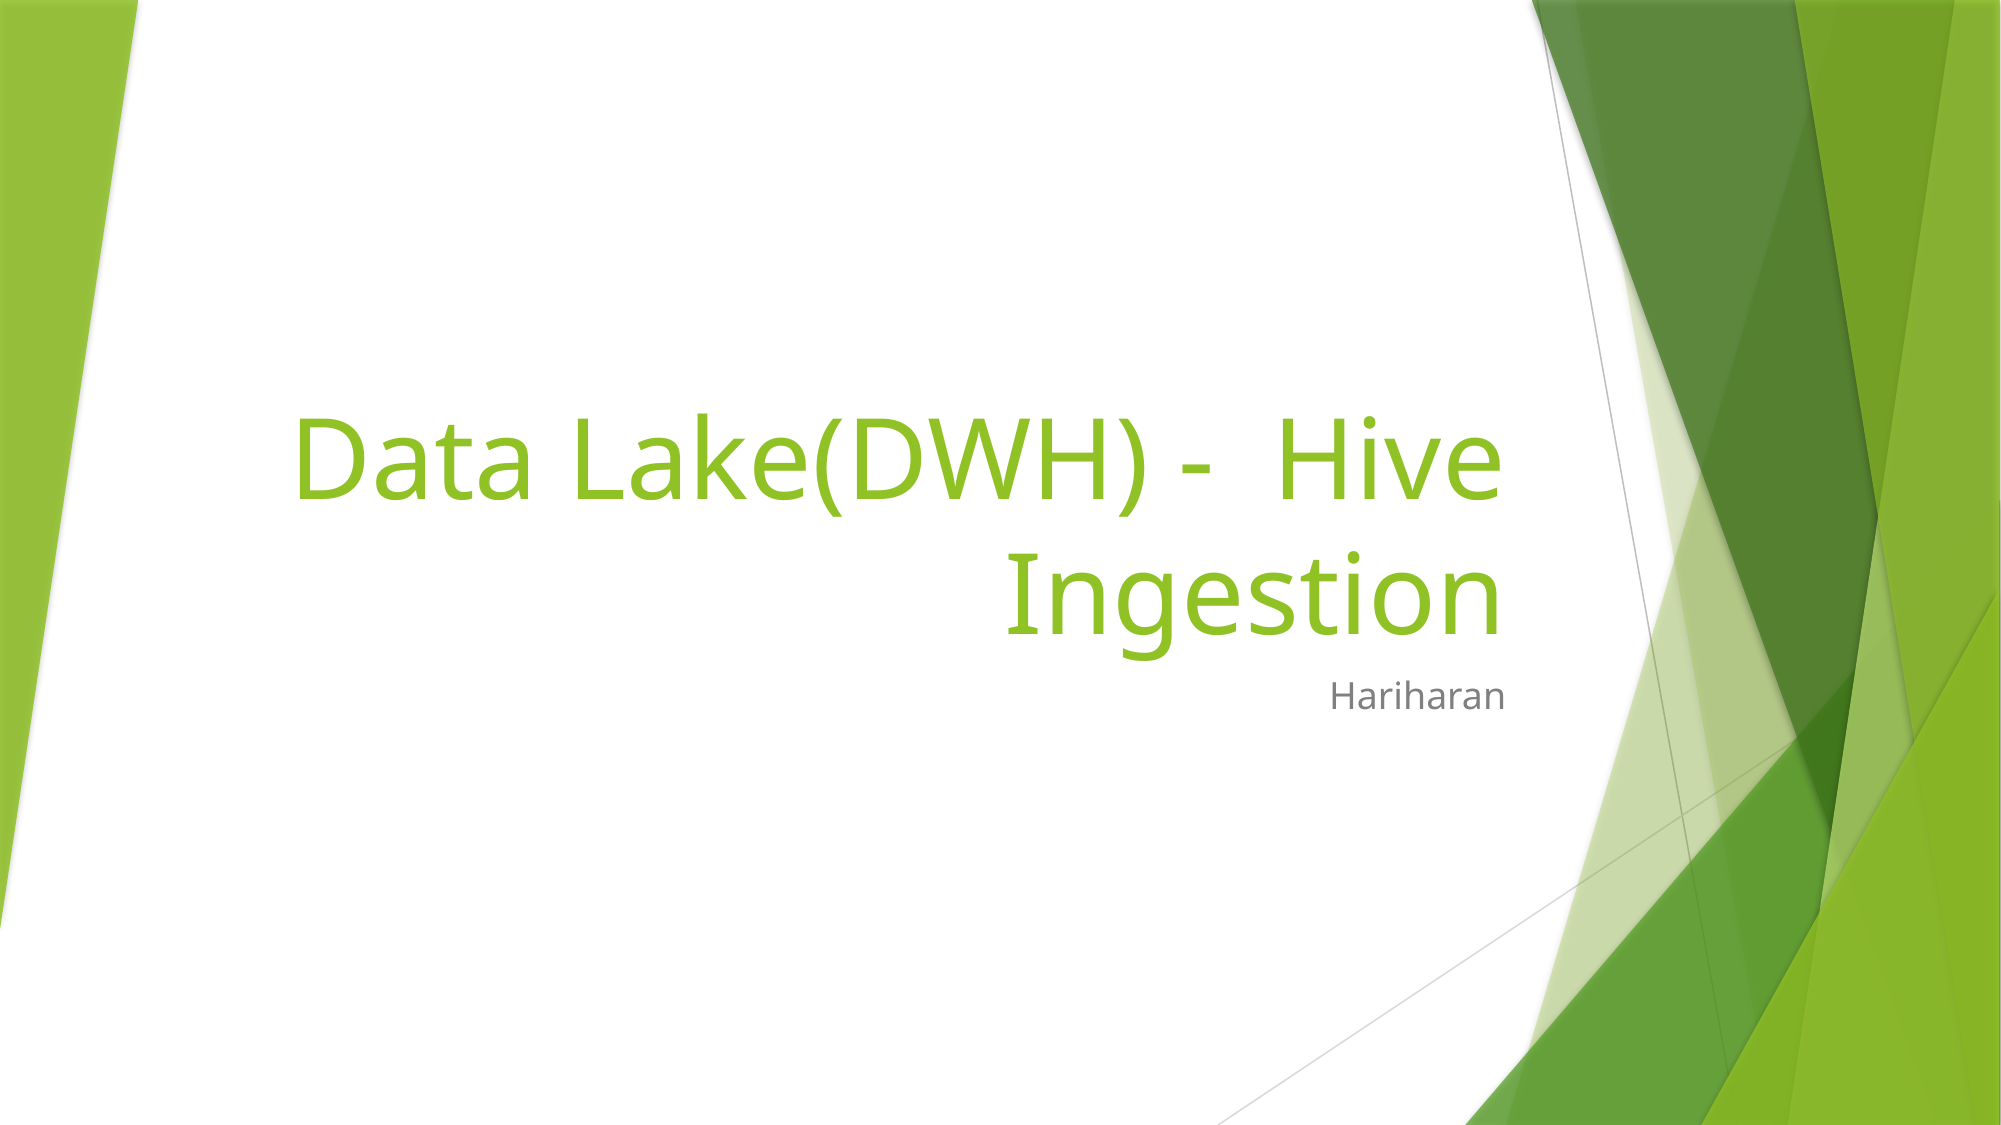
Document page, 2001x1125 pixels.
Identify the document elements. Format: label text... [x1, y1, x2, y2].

title Data Lake(DWH) - Hive Ingestion [247, 394, 1522, 664]
subtitle Hariharan [247, 664, 1522, 845]
